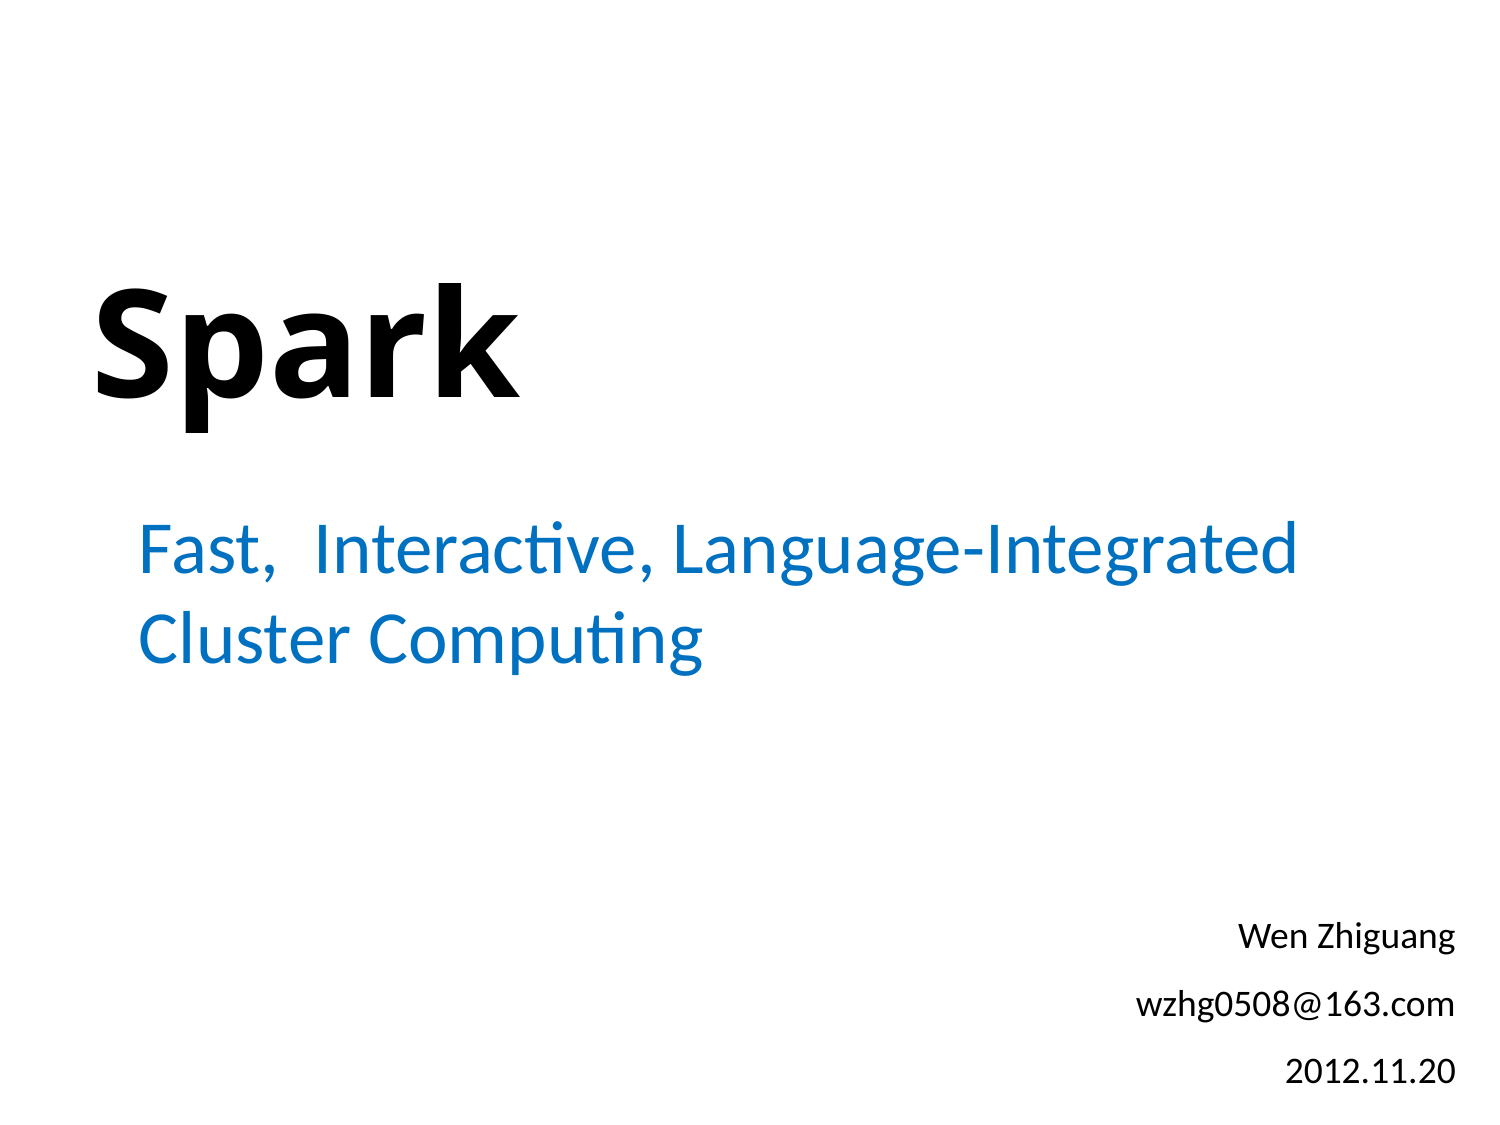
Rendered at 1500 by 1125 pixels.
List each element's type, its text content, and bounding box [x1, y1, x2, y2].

text_box Wen Zhiguang wzhg0508@163.com 2012.11.20 [1080, 881, 1471, 1099]
text_box Fast, Interactive, Language-Integrated Cluster Computing [123, 491, 1424, 687]
title Spark [76, 243, 1427, 431]
